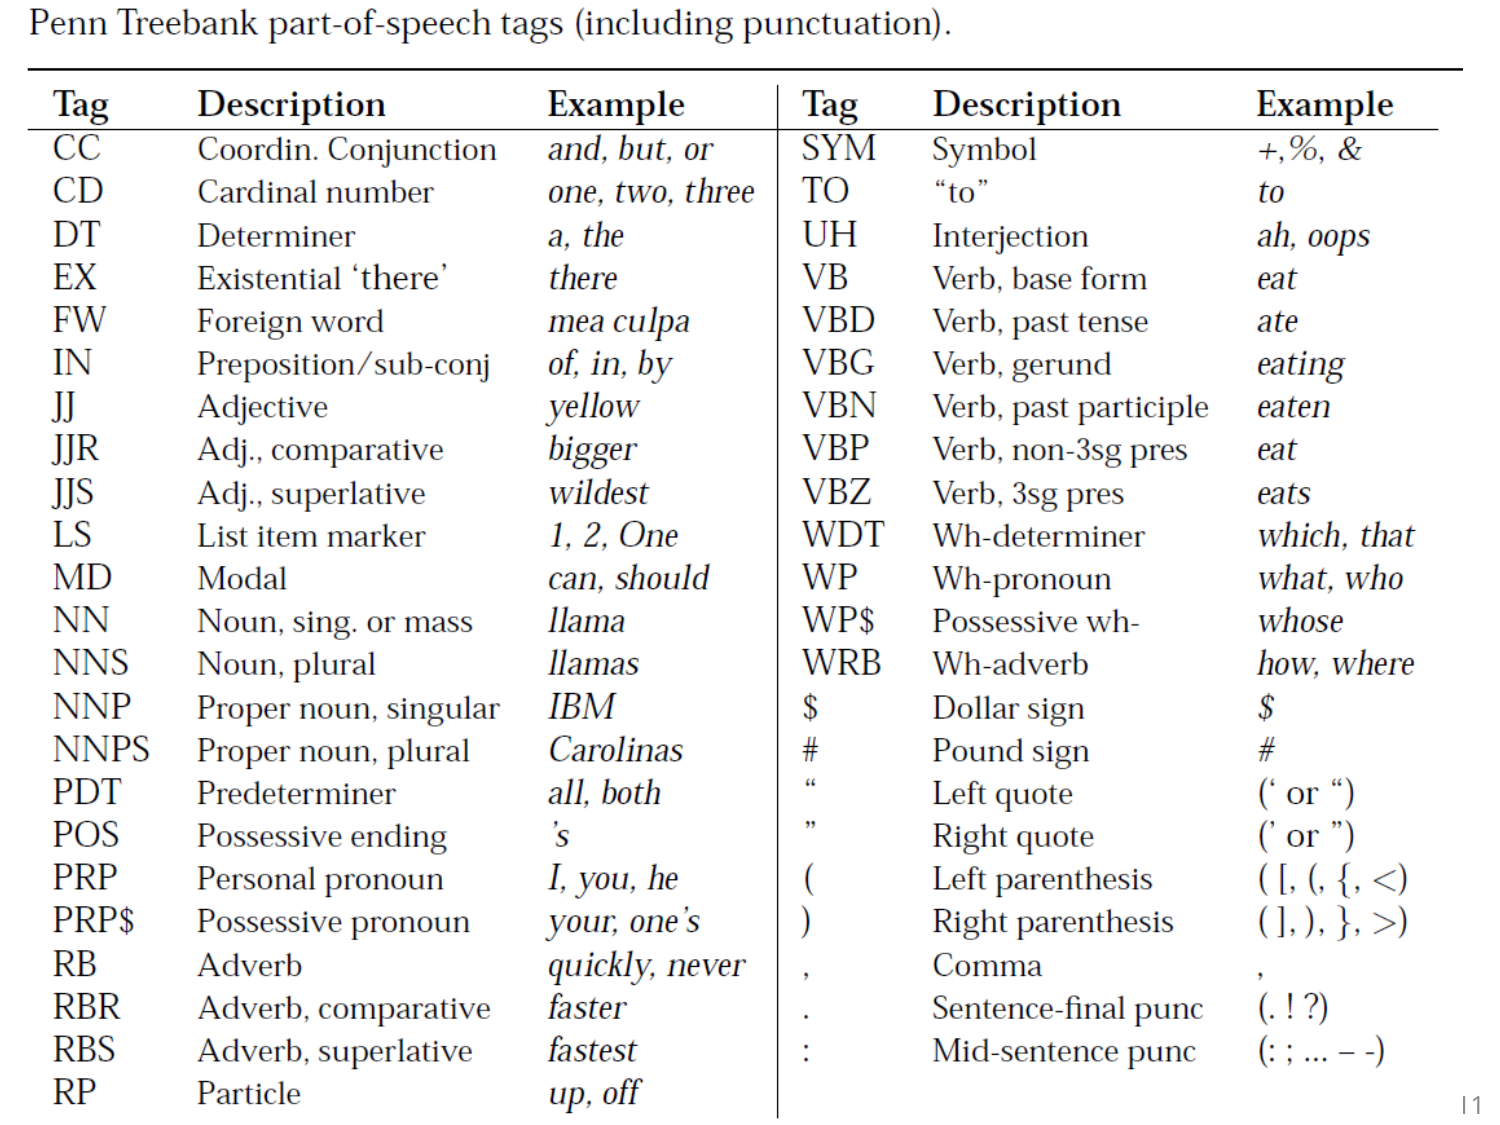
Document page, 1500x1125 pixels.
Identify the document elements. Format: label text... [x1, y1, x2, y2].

slide_number 11 [1466, 1087, 1500, 1125]
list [24, 1, 1463, 1125]
